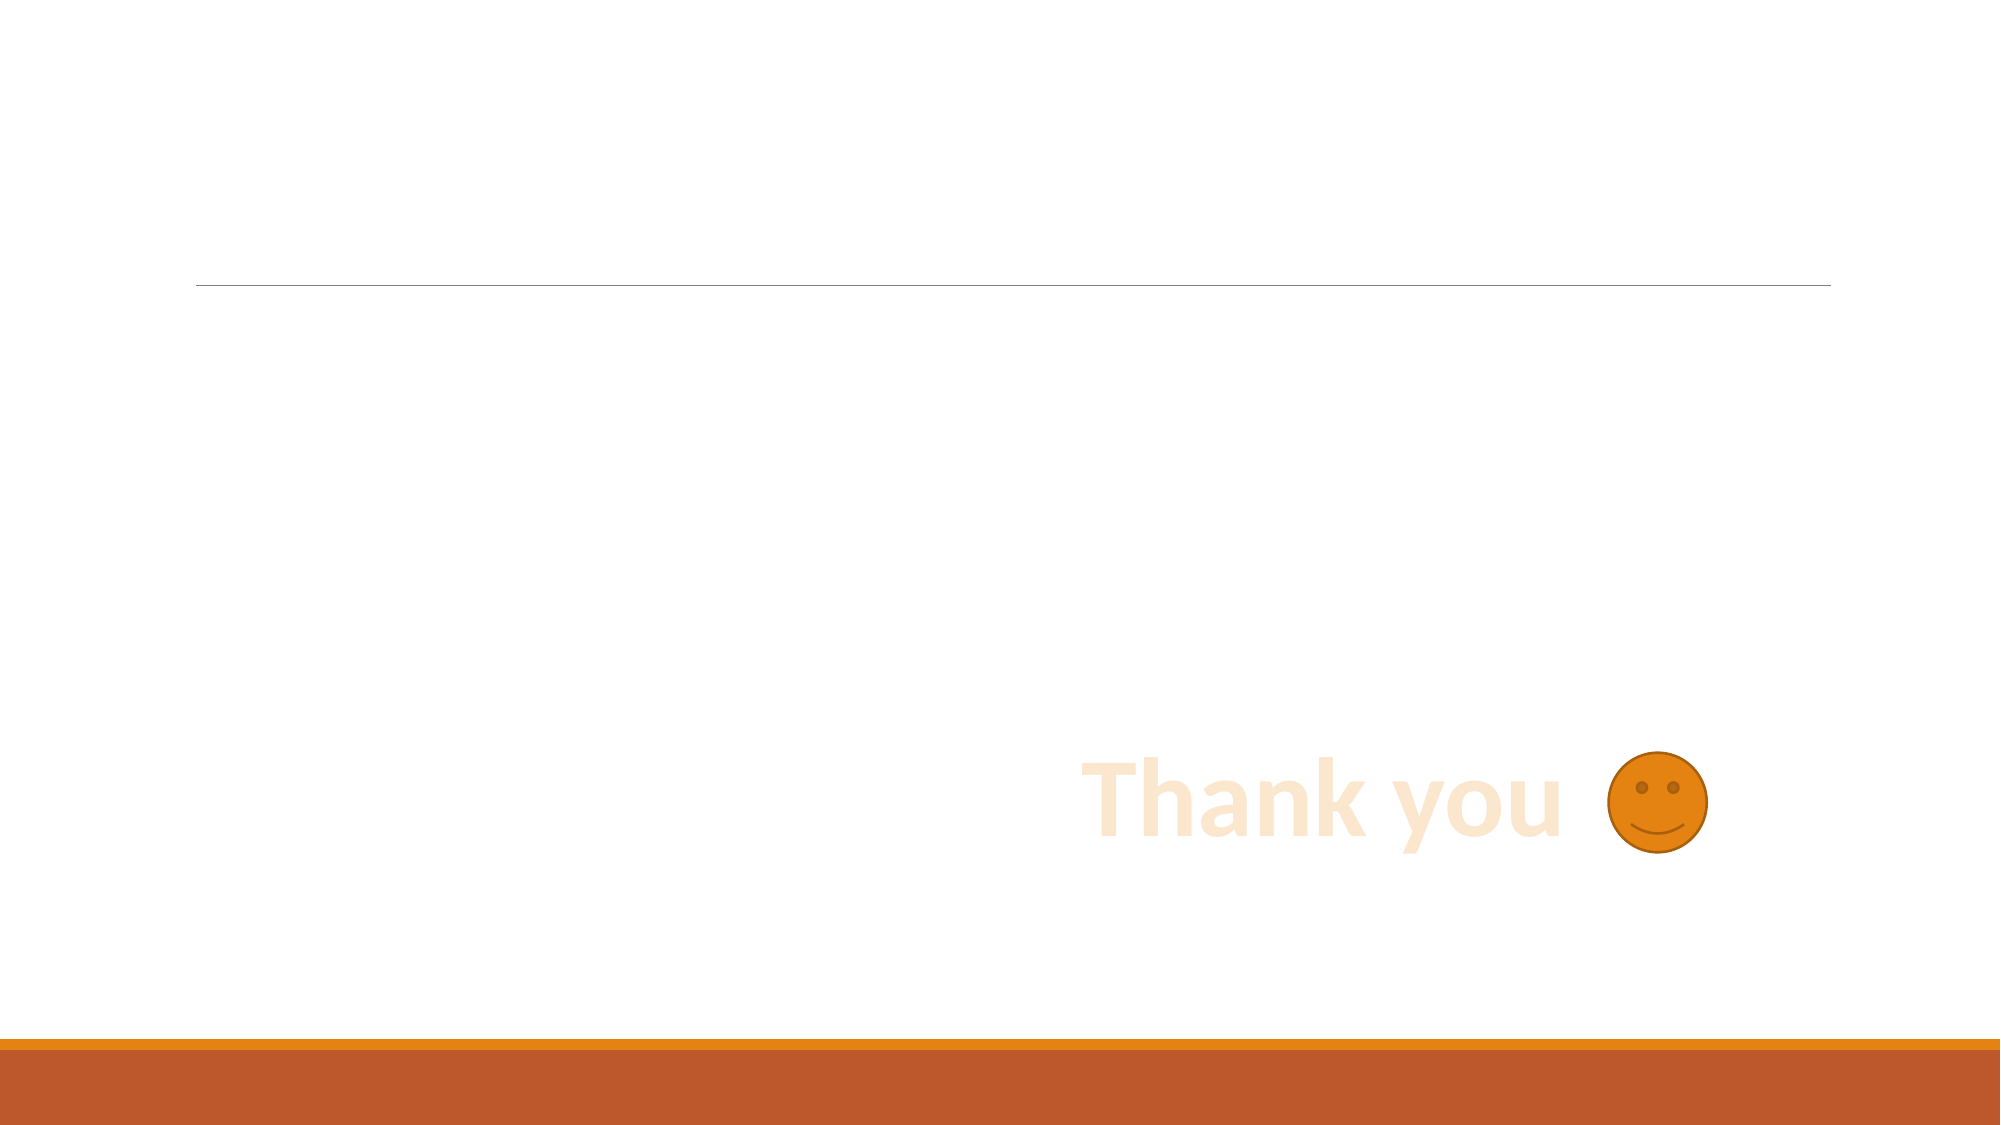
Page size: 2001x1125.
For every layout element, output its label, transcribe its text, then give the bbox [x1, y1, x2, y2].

text_box Thank you [1066, 716, 1581, 867]
text_box [1607, 751, 1709, 854]
